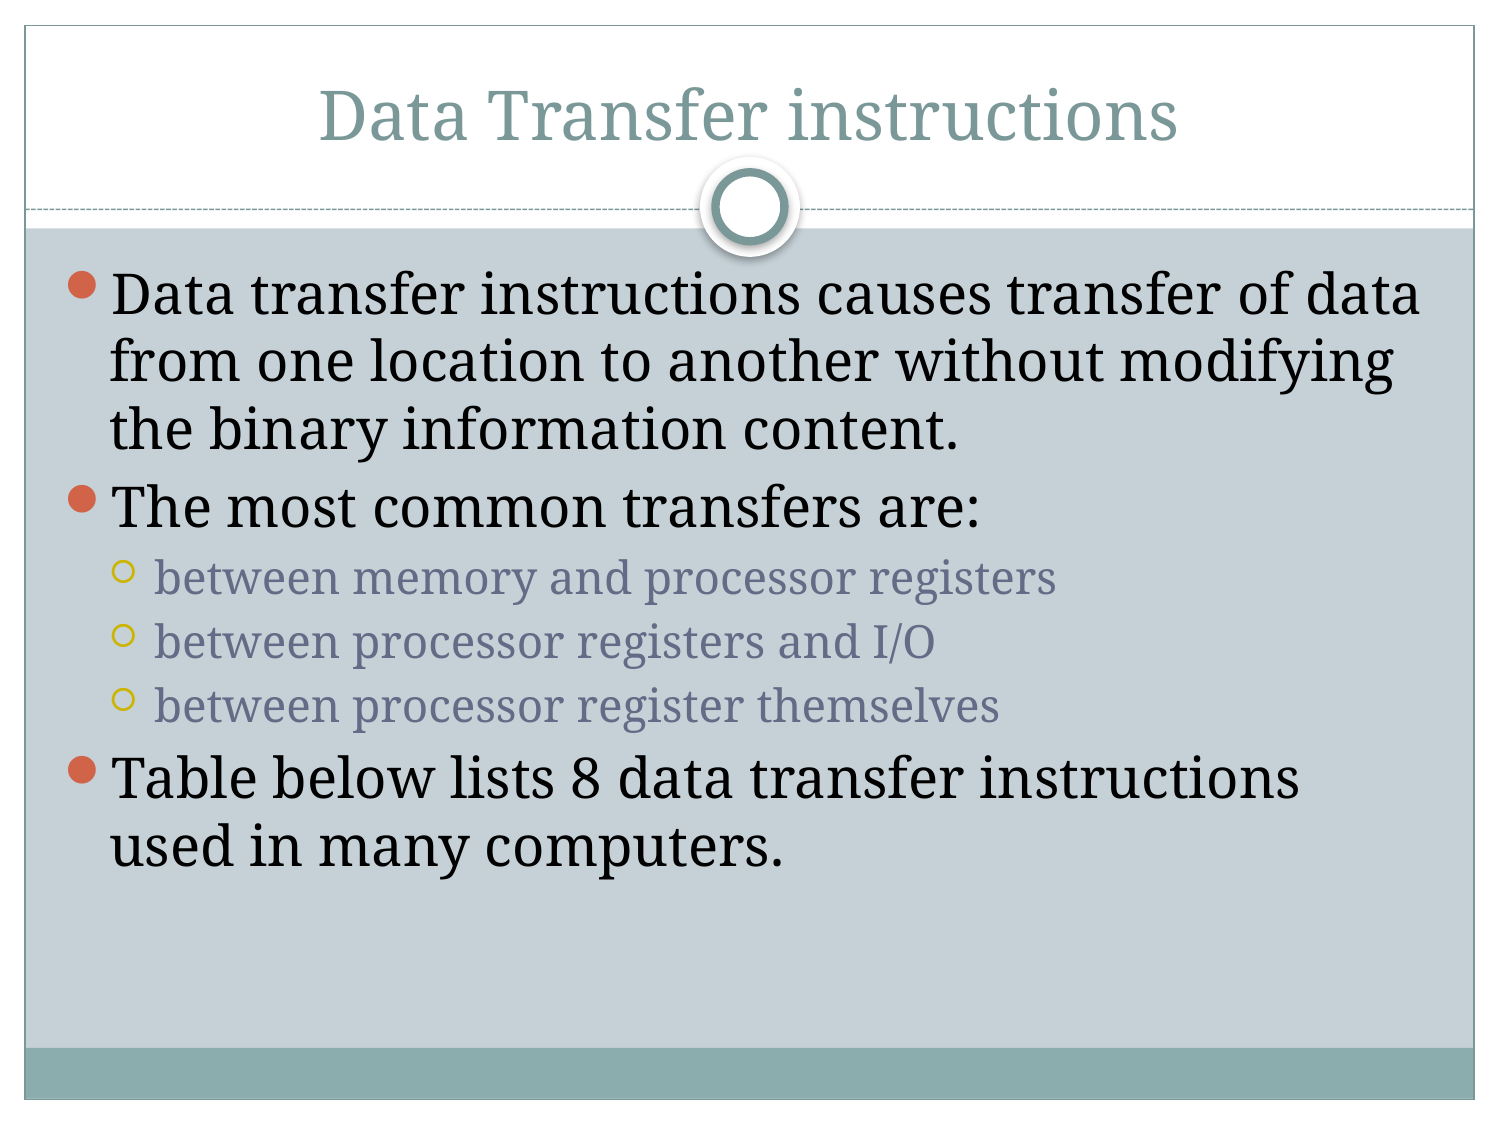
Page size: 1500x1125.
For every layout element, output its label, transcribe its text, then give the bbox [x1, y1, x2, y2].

title Data Transfer instructions [49, 37, 1450, 162]
list Data transfer instructions causes transfer of data from one location to another without modifying the binary information content. The most common transfers are: between memory and processor registers between processor registers and I/O between processor register themselves Table below lists 8 data transfer instructions used in many computers. [49, 250, 1445, 1001]
